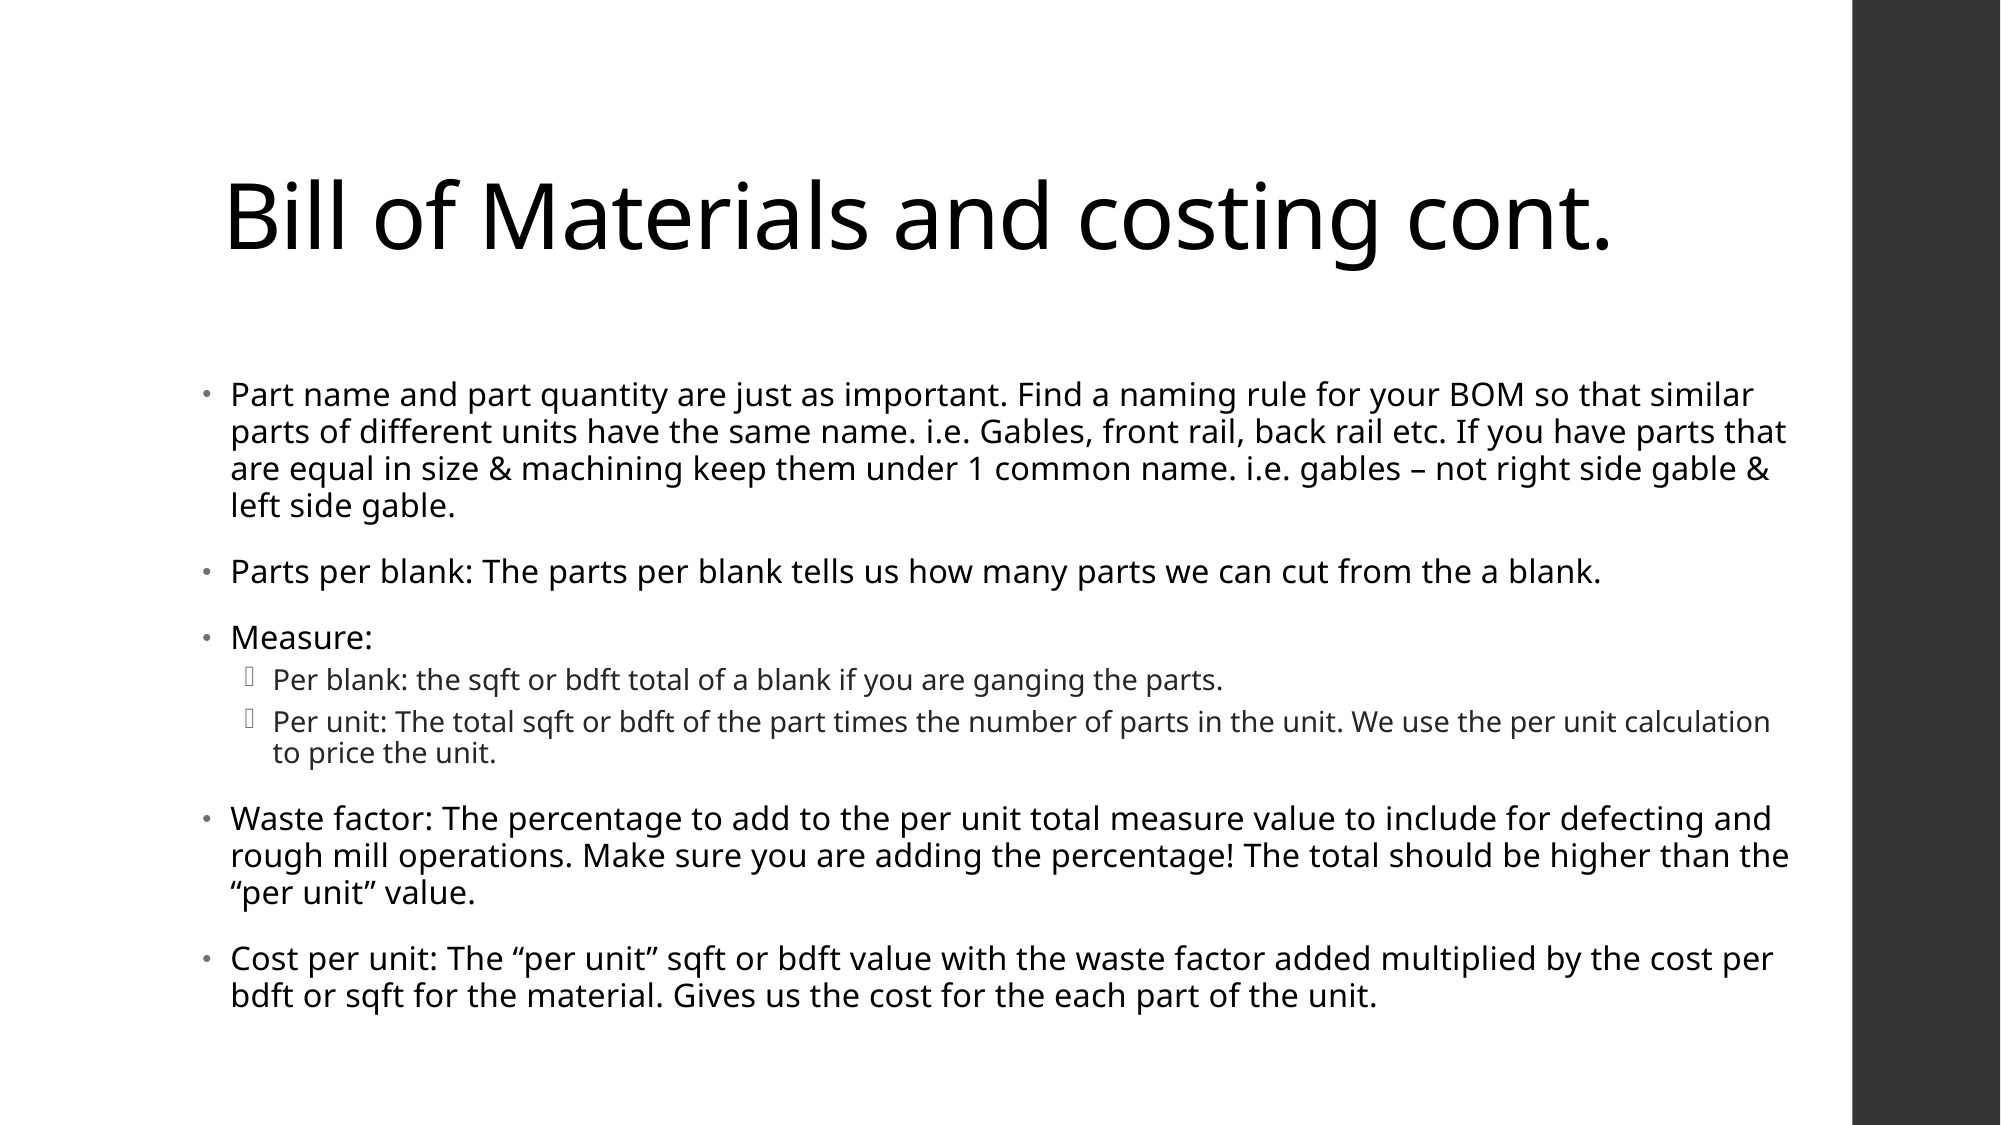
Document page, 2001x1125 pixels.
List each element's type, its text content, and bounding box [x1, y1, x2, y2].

title Bill of Materials and costing cont. [206, 60, 1797, 278]
list Part name and part quantity are just as important. Find a naming rule for your BOM so that similar parts of different units have the same name. i.e. Gables, front rail, back rail etc. If you have parts that are equal in size & machining keep them under 1 common name. i.e. gables – not right side gable & left side gable. Parts per blank: The parts per blank tells us how many parts we can cut from the a blank. Measure: Per blank: the sqft or bdft total of a blank if you are ganging the parts. Per unit: The total sqft or bdft of the part times the number of parts in the unit. We use the per unit calculation to price the unit. Waste factor: The percentage to add to the per unit total measure value to include for defecting and rough mill operations. Make sure you are adding the percentage! The total should be higher than the “per unit” value. Cost per unit: The “per unit” sqft or bdft value with the waste factor added multiplied by the cost per bdft or sqft for the material. Gives us the cost for the each part of the unit. [187, 369, 1813, 1030]
